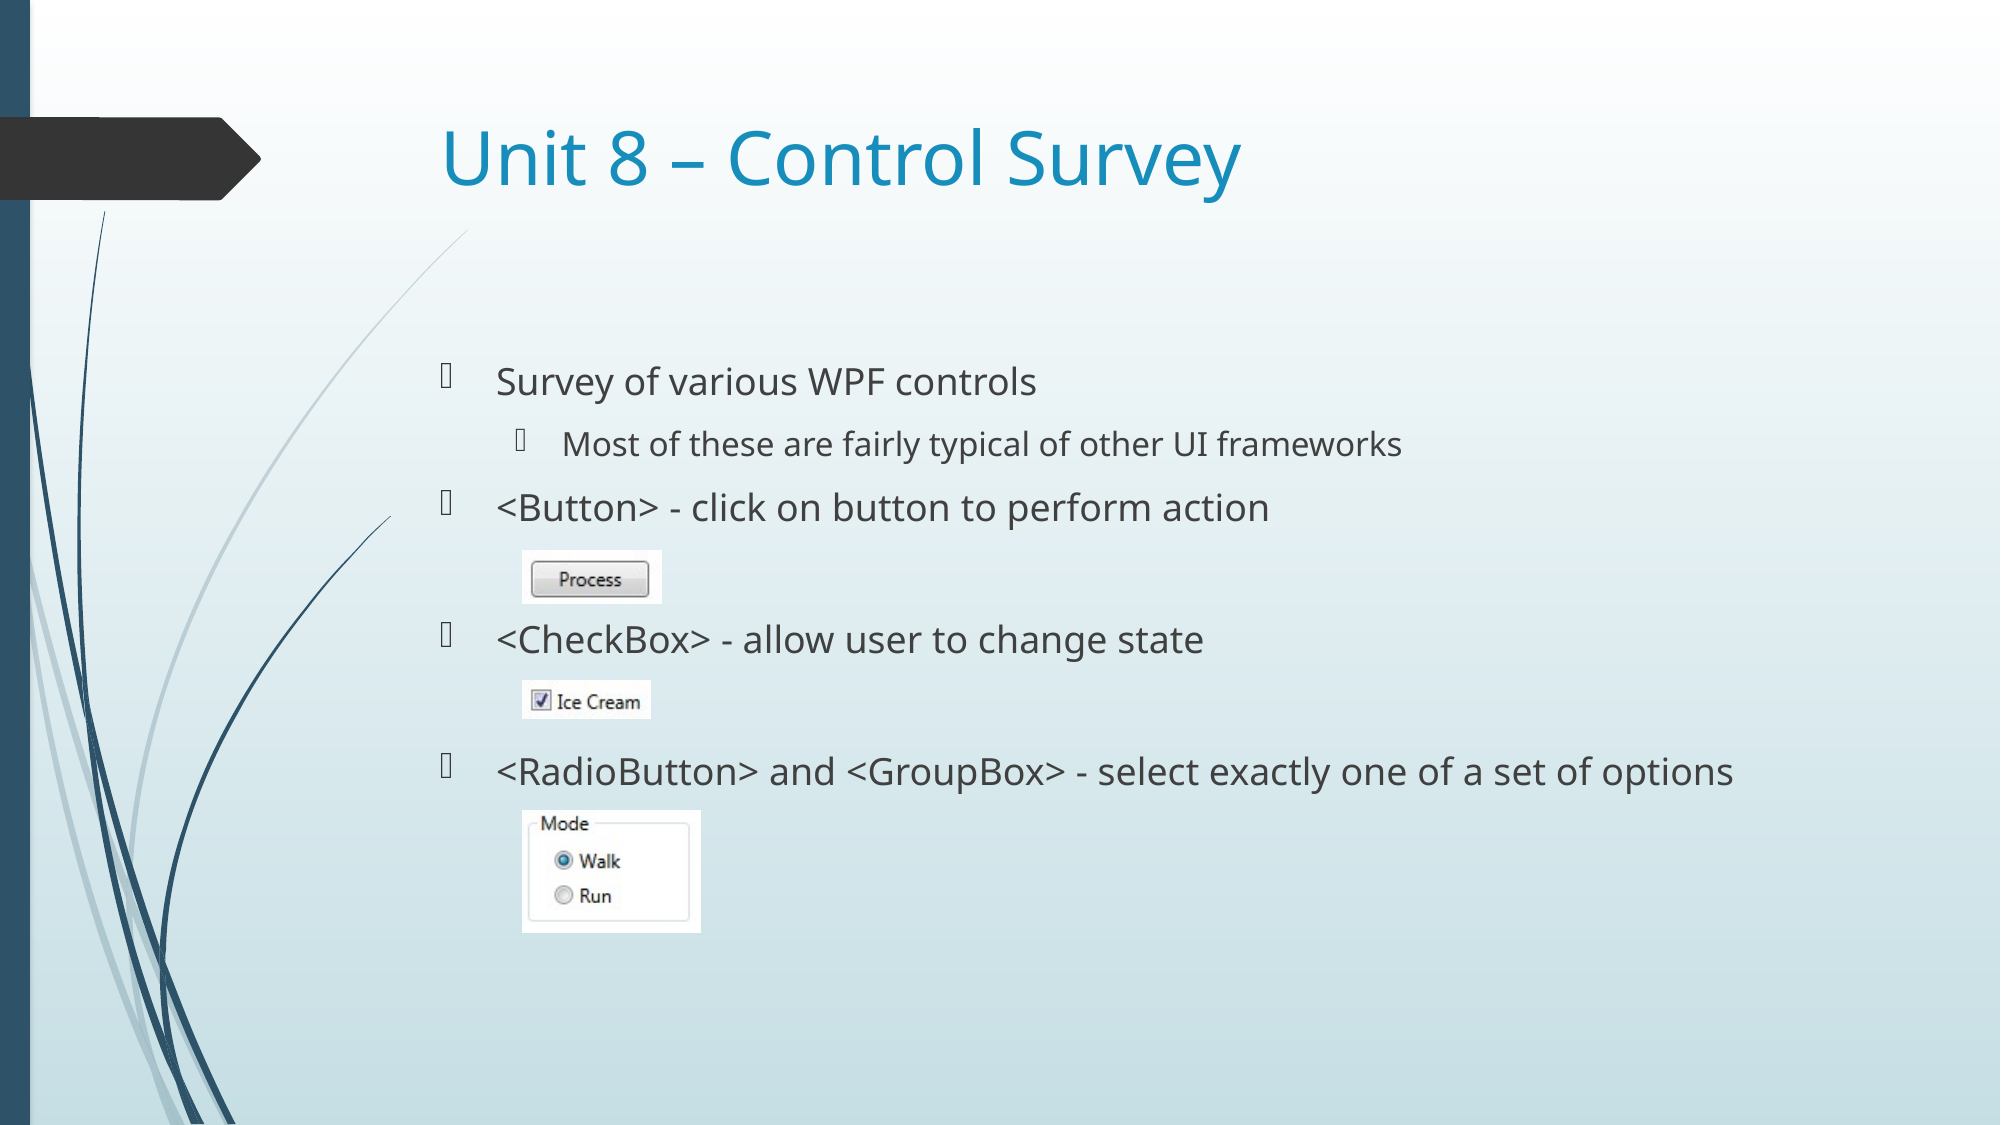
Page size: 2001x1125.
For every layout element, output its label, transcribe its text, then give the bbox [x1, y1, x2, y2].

list Survey of various WPF controls Most of these are fairly typical of other UI frameworks <Button> - click on button to perform action <CheckBox> - allow user to change state <RadioButton> and <GroupBox> - select exactly one of a set of options [424, 350, 1888, 970]
picture [521, 680, 651, 719]
picture [521, 810, 701, 933]
picture [521, 550, 662, 604]
title Unit 8 – Control Survey [425, 102, 1888, 313]
